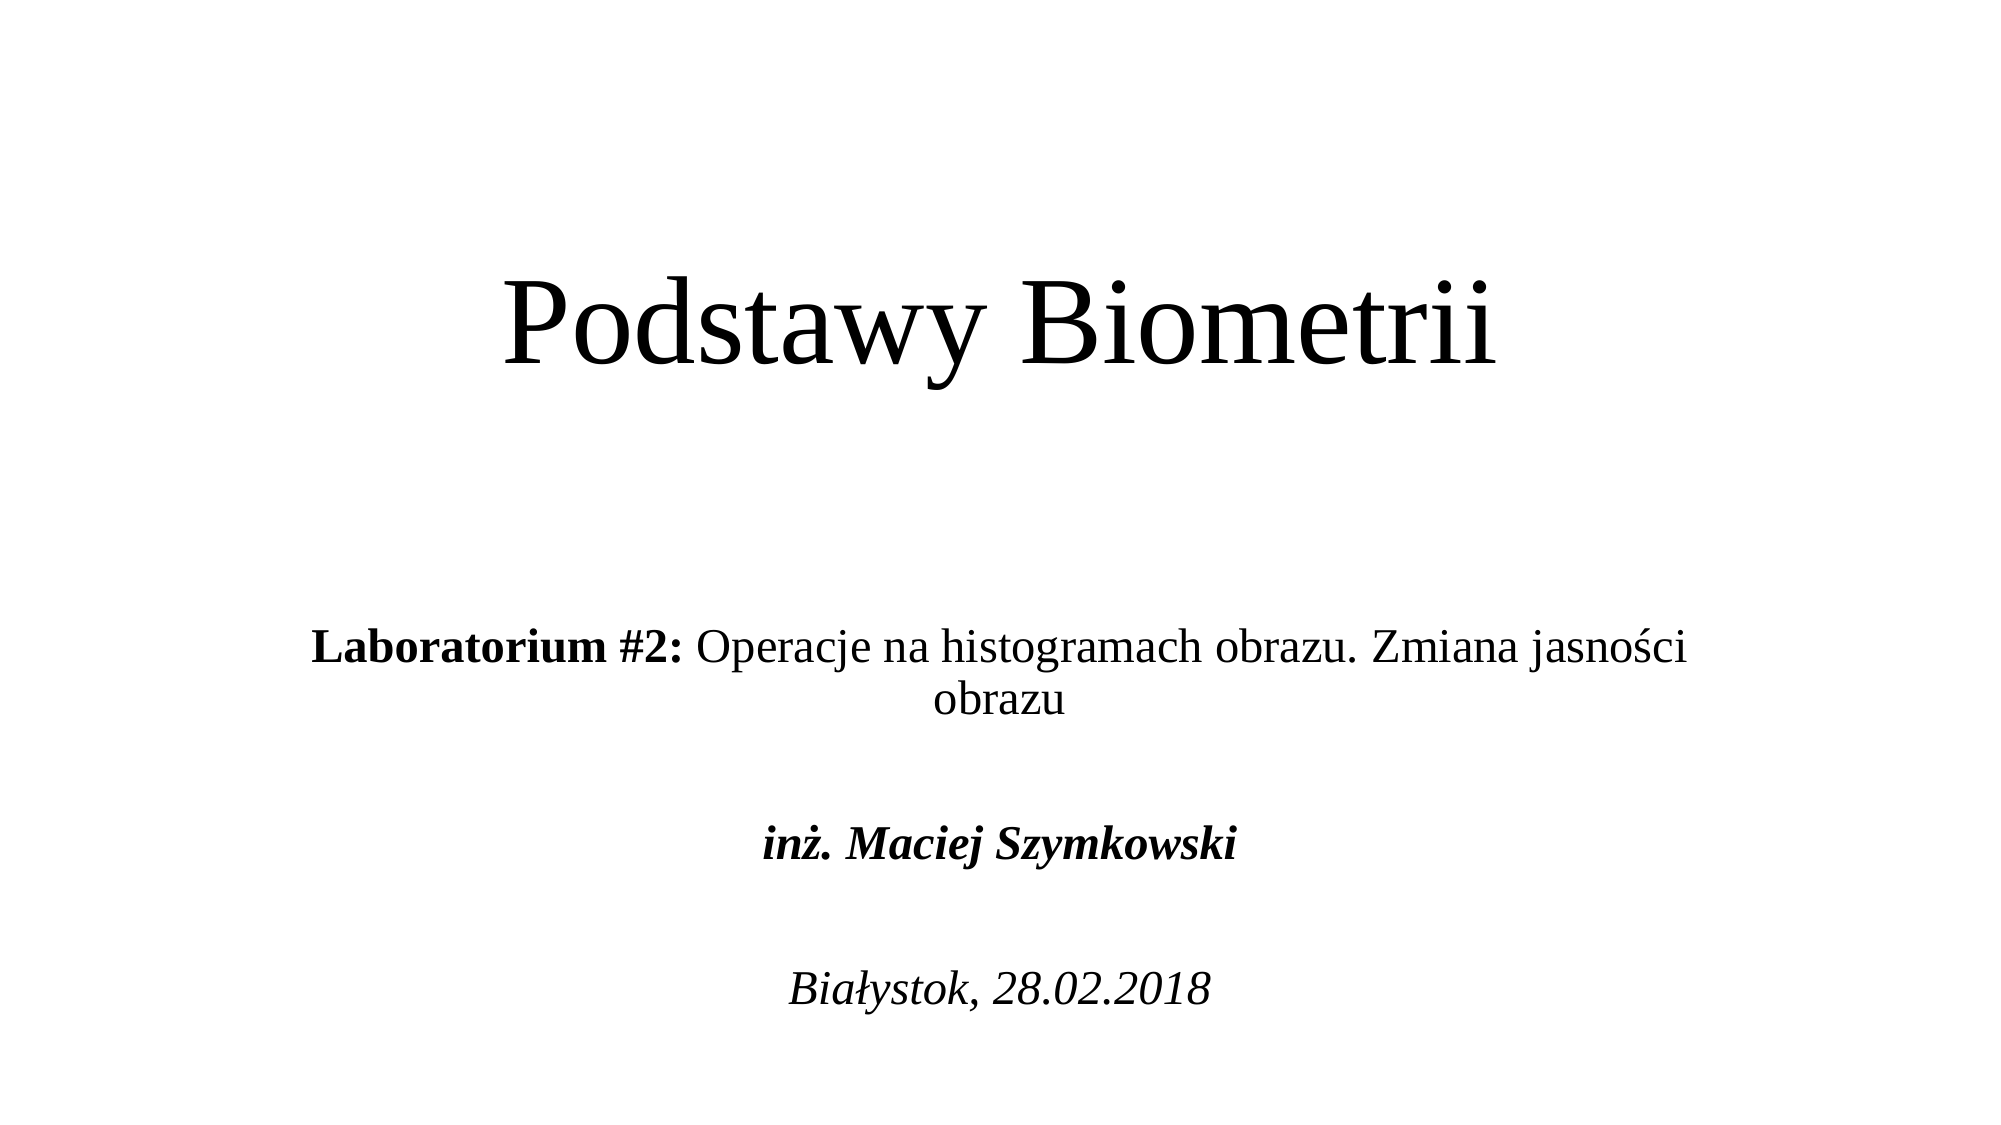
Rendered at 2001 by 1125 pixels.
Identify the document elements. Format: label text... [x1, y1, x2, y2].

subtitle Laboratorium #2: Operacje na histogramach obrazu. Zmiana jasności obrazu inż. Maciej Szymkowski Białystok, 28.02.2018 [249, 462, 1750, 1024]
title Podstawy Biometrii [249, 232, 1750, 399]
